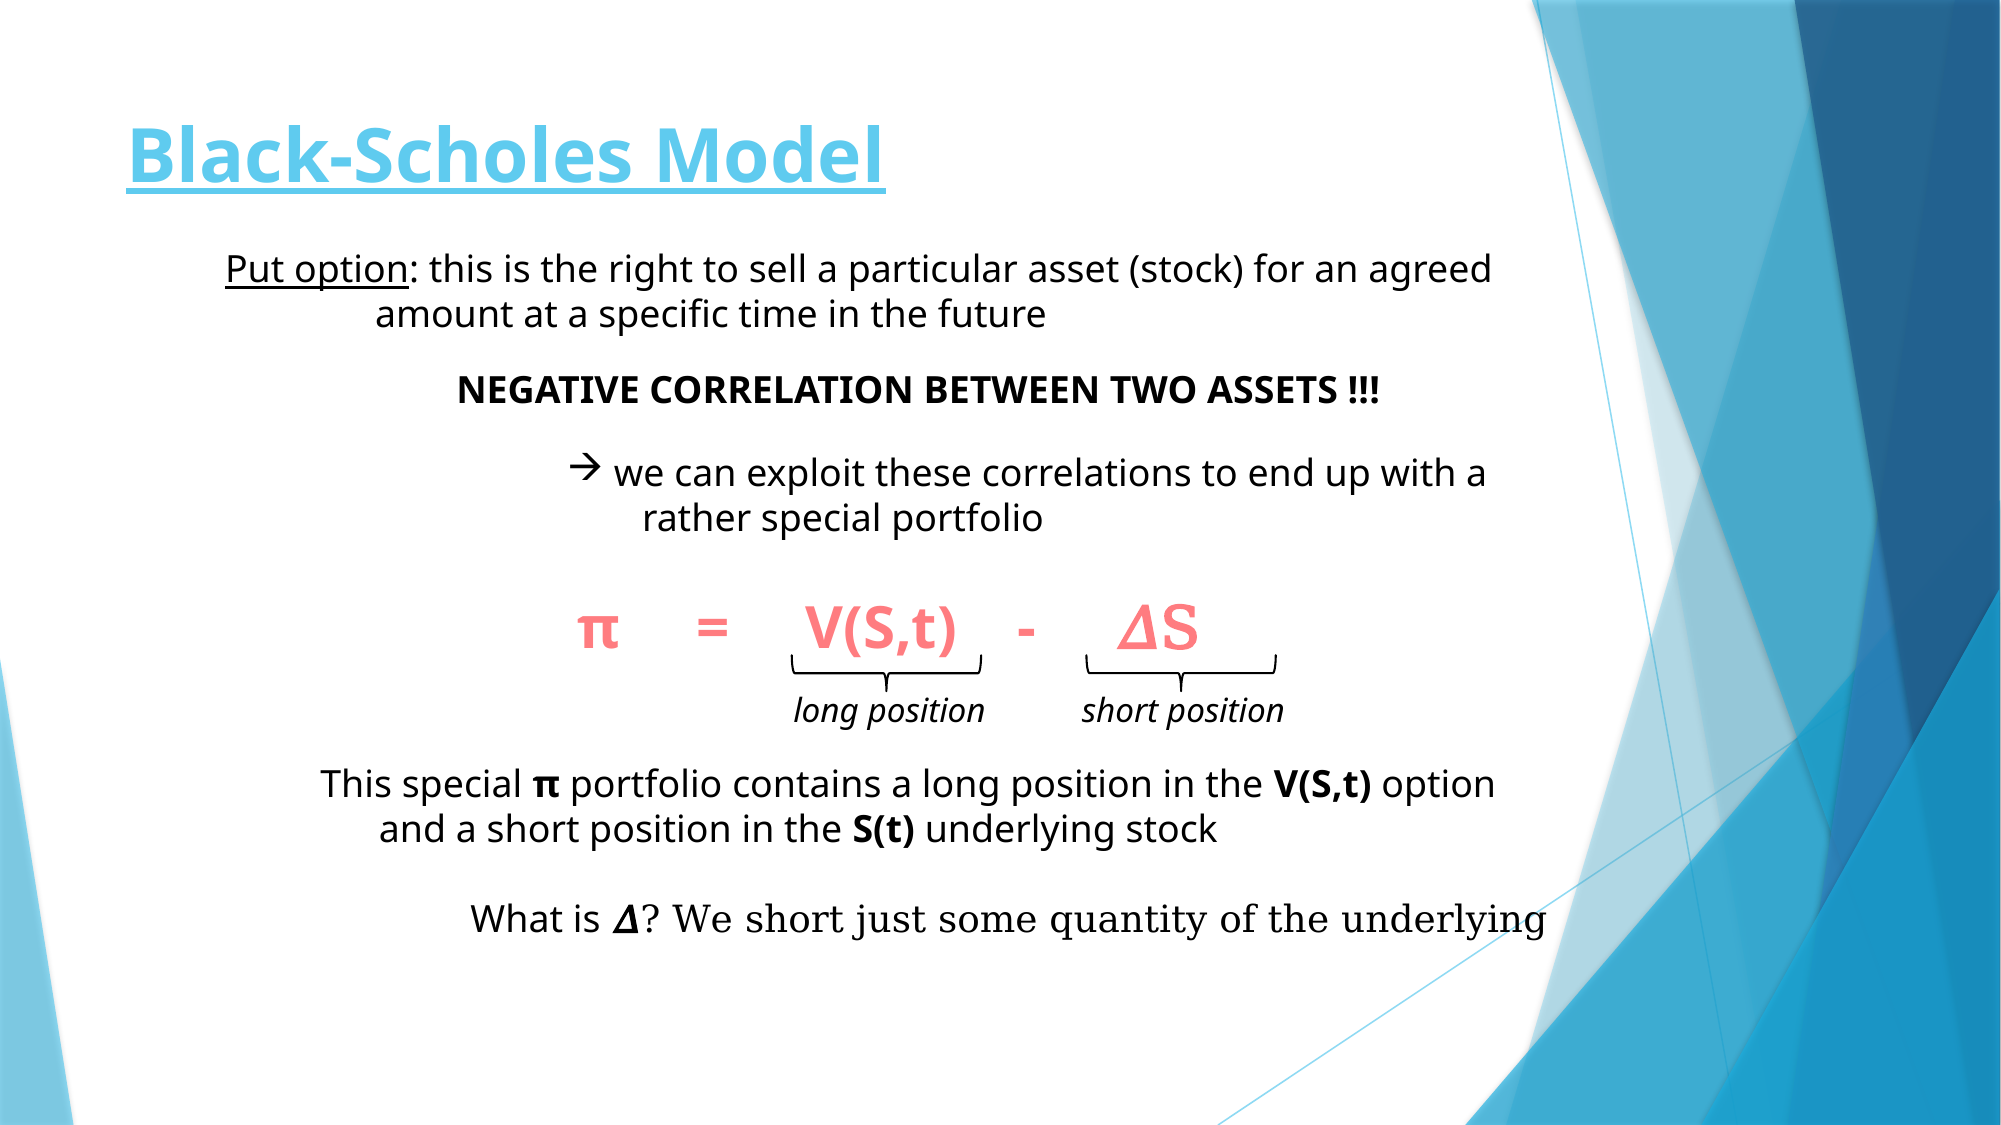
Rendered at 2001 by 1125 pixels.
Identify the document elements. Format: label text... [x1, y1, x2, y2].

text_box This special π portfolio contains a long position in the V(S,t) option and a short position in the S(t) underlying stock What is 𝛥? We short just some quantity of the underlying [305, 752, 1563, 948]
text_box [790, 654, 983, 682]
text_box π = V(S,t) - 𝛥S [562, 582, 1231, 668]
text_box long position [778, 682, 1002, 737]
text_box we can exploit these correlations to end up with a rather special portfolio [552, 441, 1504, 547]
text_box NEGATIVE CORRELATION BETWEEN TWO ASSETS !!! [441, 388, 1396, 419]
text_box Put option: this is the right to sell a particular asset (stock) for an agreed amount at a specific time in the future [210, 237, 1519, 388]
title Black-Scholes Model [111, 99, 1522, 317]
text_box [1085, 654, 1277, 682]
text_box short position [1067, 682, 1301, 737]
